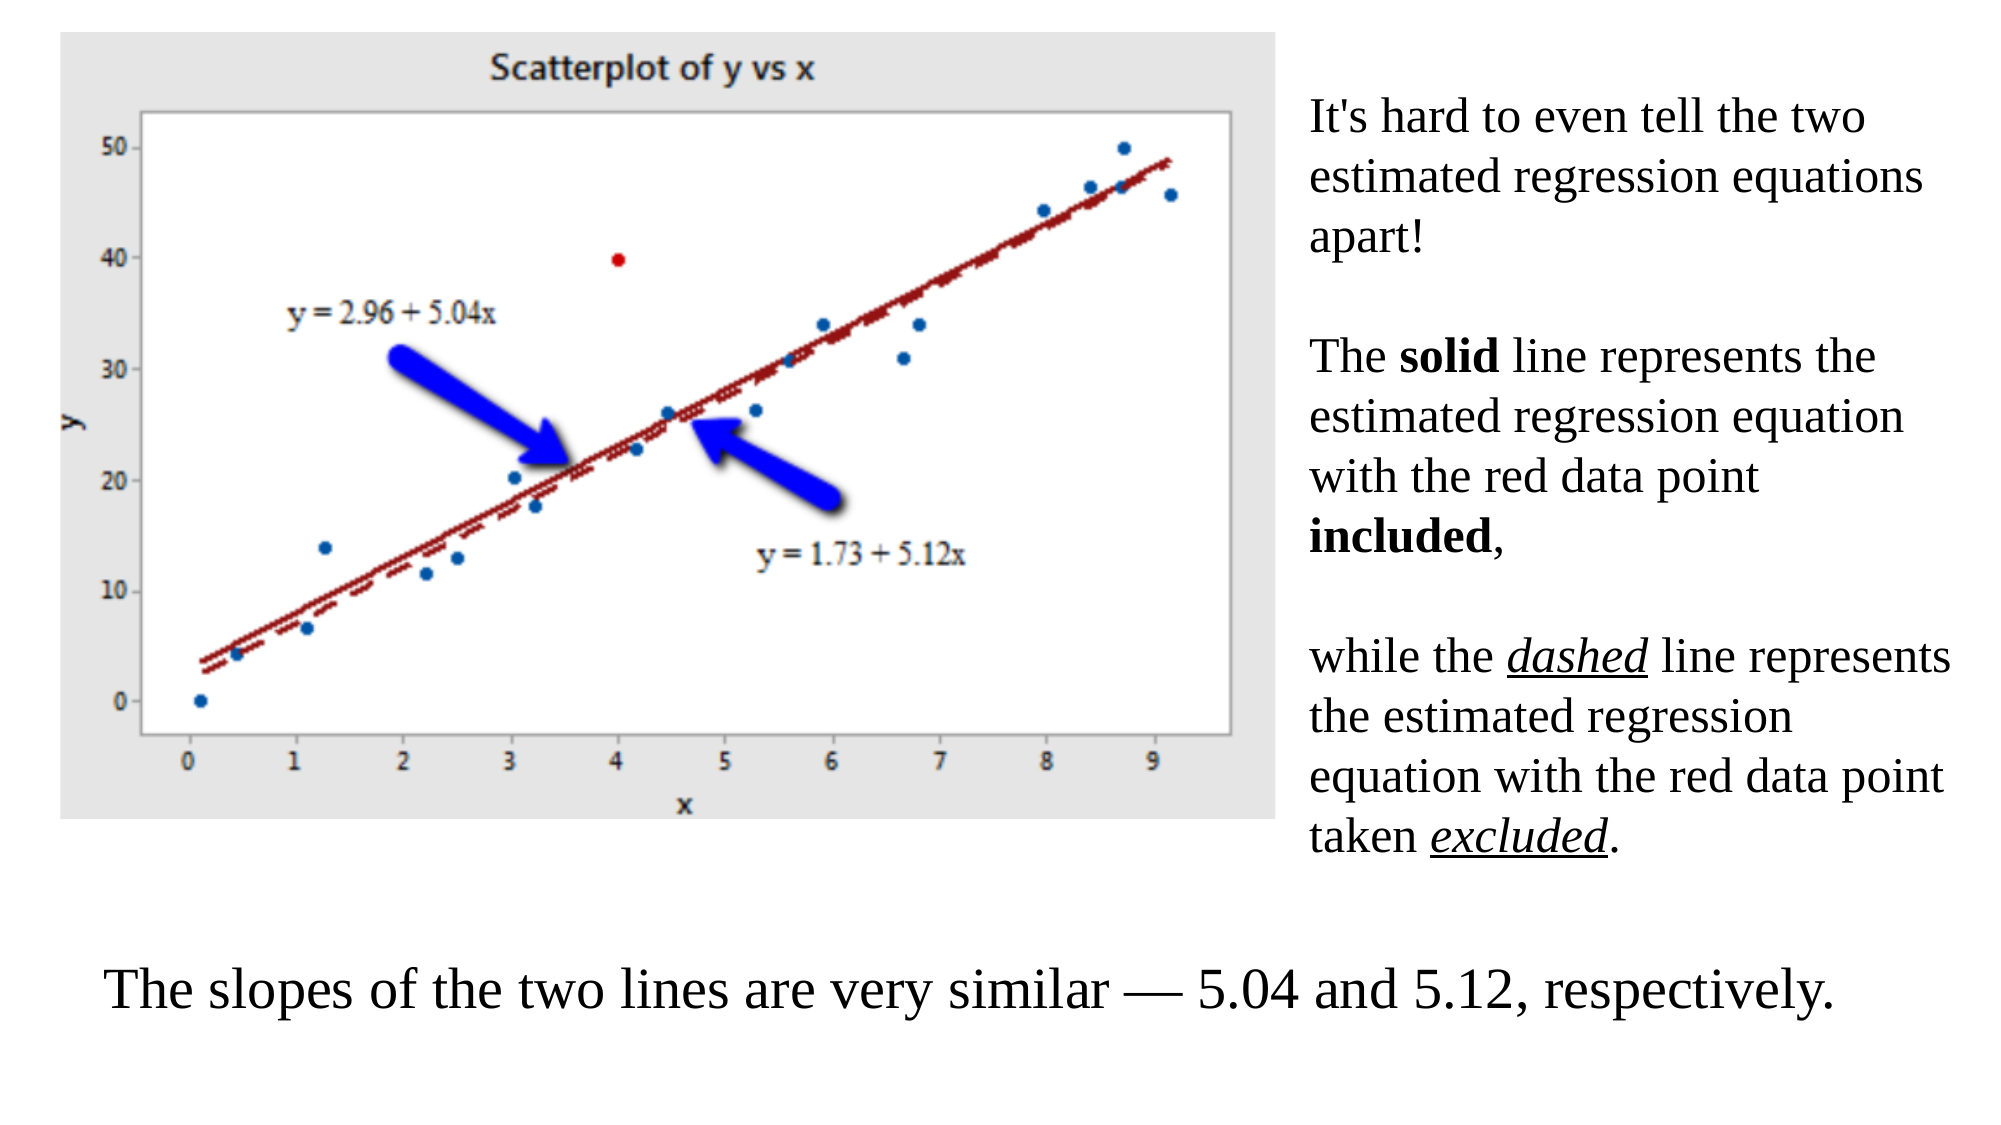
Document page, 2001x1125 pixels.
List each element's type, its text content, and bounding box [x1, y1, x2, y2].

text_box It's hard to even tell the two estimated regression equations apart! The solid line represents the estimated regression equation with the red data point included, while the dashed line represents the estimated regression equation with the red data point taken excluded. [1294, 74, 1977, 930]
picture [60, 32, 1276, 819]
text_box The slopes of the two lines are very similar — 5.04 and 5.12, respectively. [89, 943, 1916, 1028]
